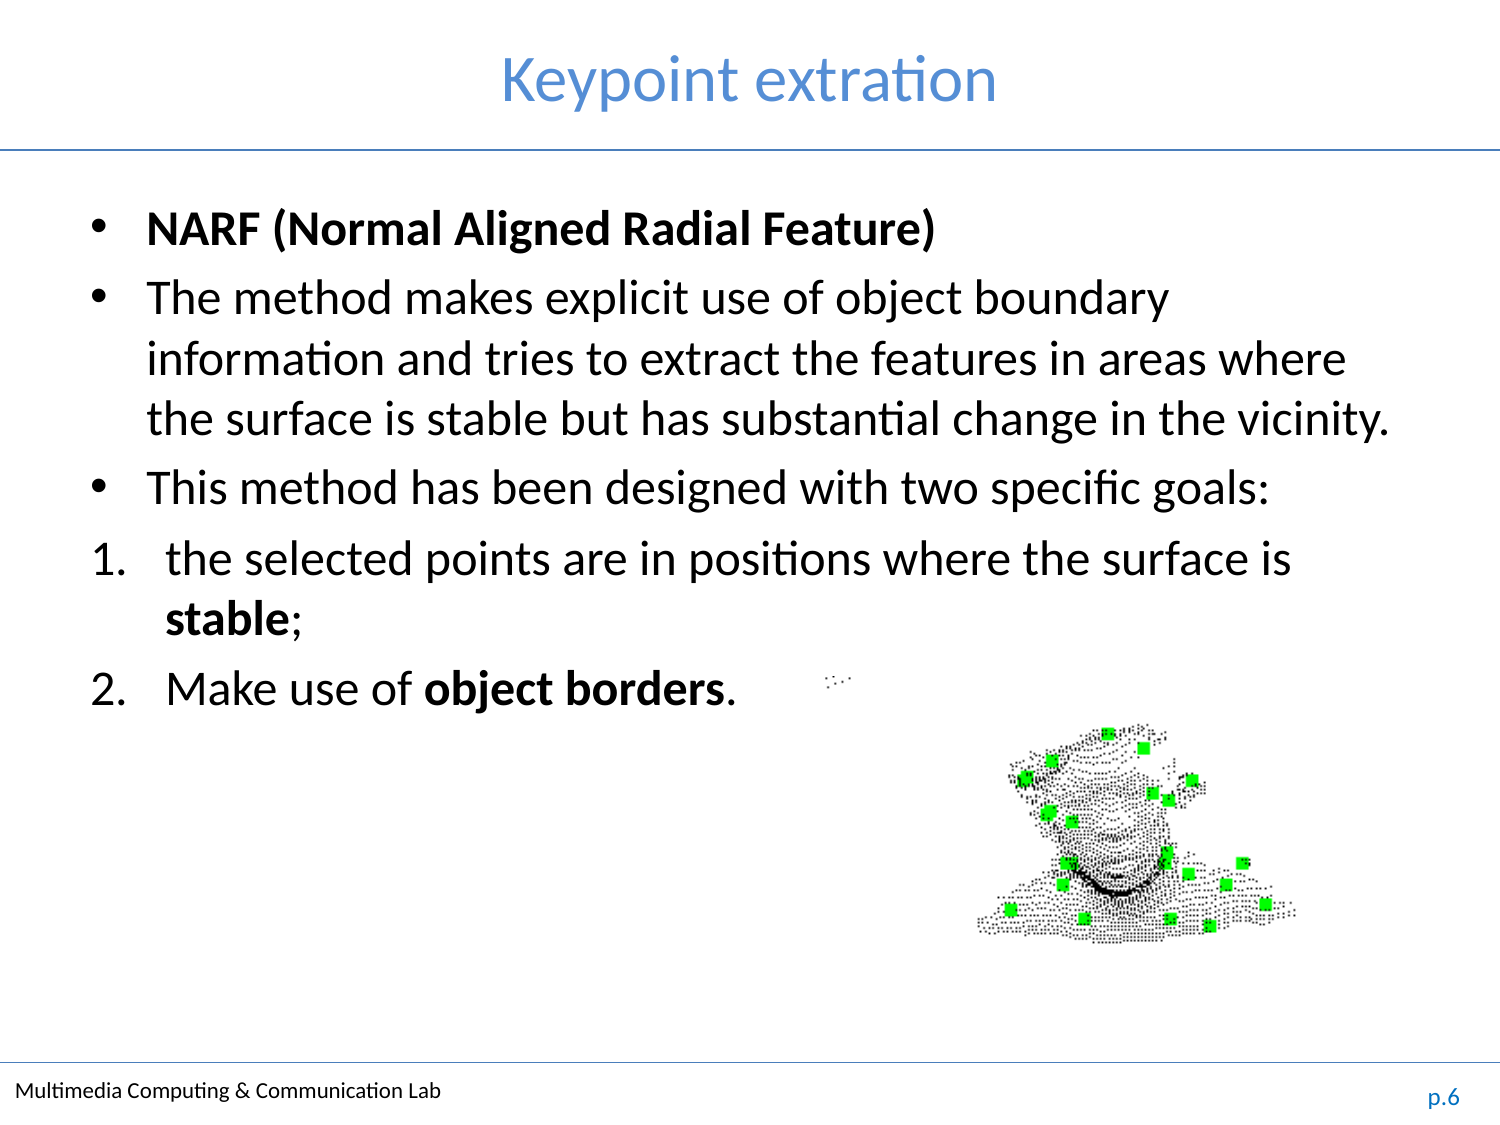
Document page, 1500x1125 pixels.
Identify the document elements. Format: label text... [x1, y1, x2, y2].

list NARF (Normal Aligned Radial Feature) The method makes explicit use of object boundary information and tries to extract the features in areas where the surface is stable but has substantial change in the vicinity. This method has been designed with two specific goals: the selected points are in positions where the surface is stable; Make use of object borders. [75, 187, 1425, 1038]
title Keypoint extration [75, 12, 1425, 138]
slide_number p.6 [1387, 1066, 1475, 1125]
picture [772, 676, 1476, 1003]
text_box Multimedia Computing & Communication Lab [0, 1068, 475, 1125]
